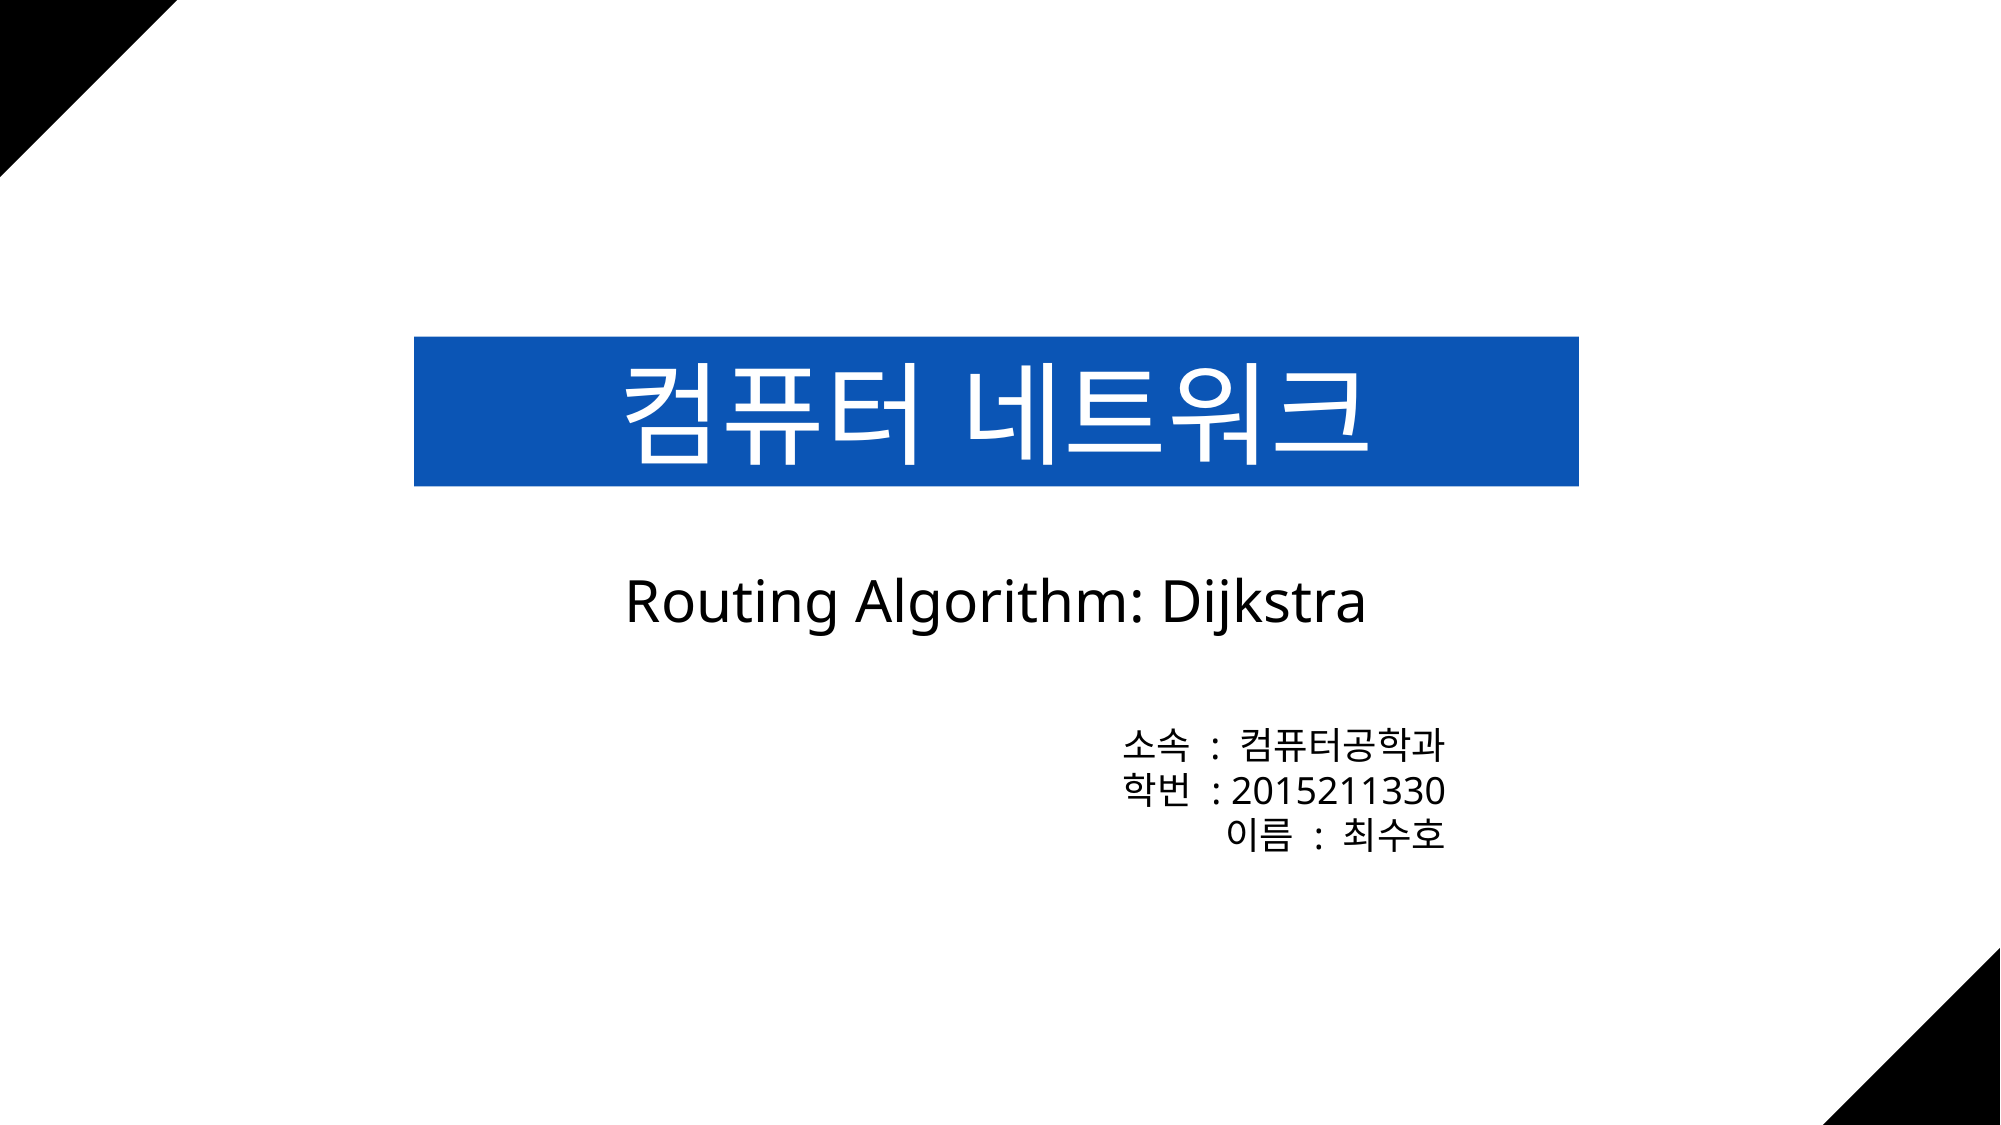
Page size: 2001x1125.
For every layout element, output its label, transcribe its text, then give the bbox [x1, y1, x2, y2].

text_box 소속 : 컴퓨터공학과 학번 : 2015211330 이름 : 최수호 [551, 714, 1461, 865]
text_box 컴퓨터 네트워크 [414, 336, 1579, 487]
text_box Routing Algorithm: Dijkstra [532, 556, 1461, 642]
